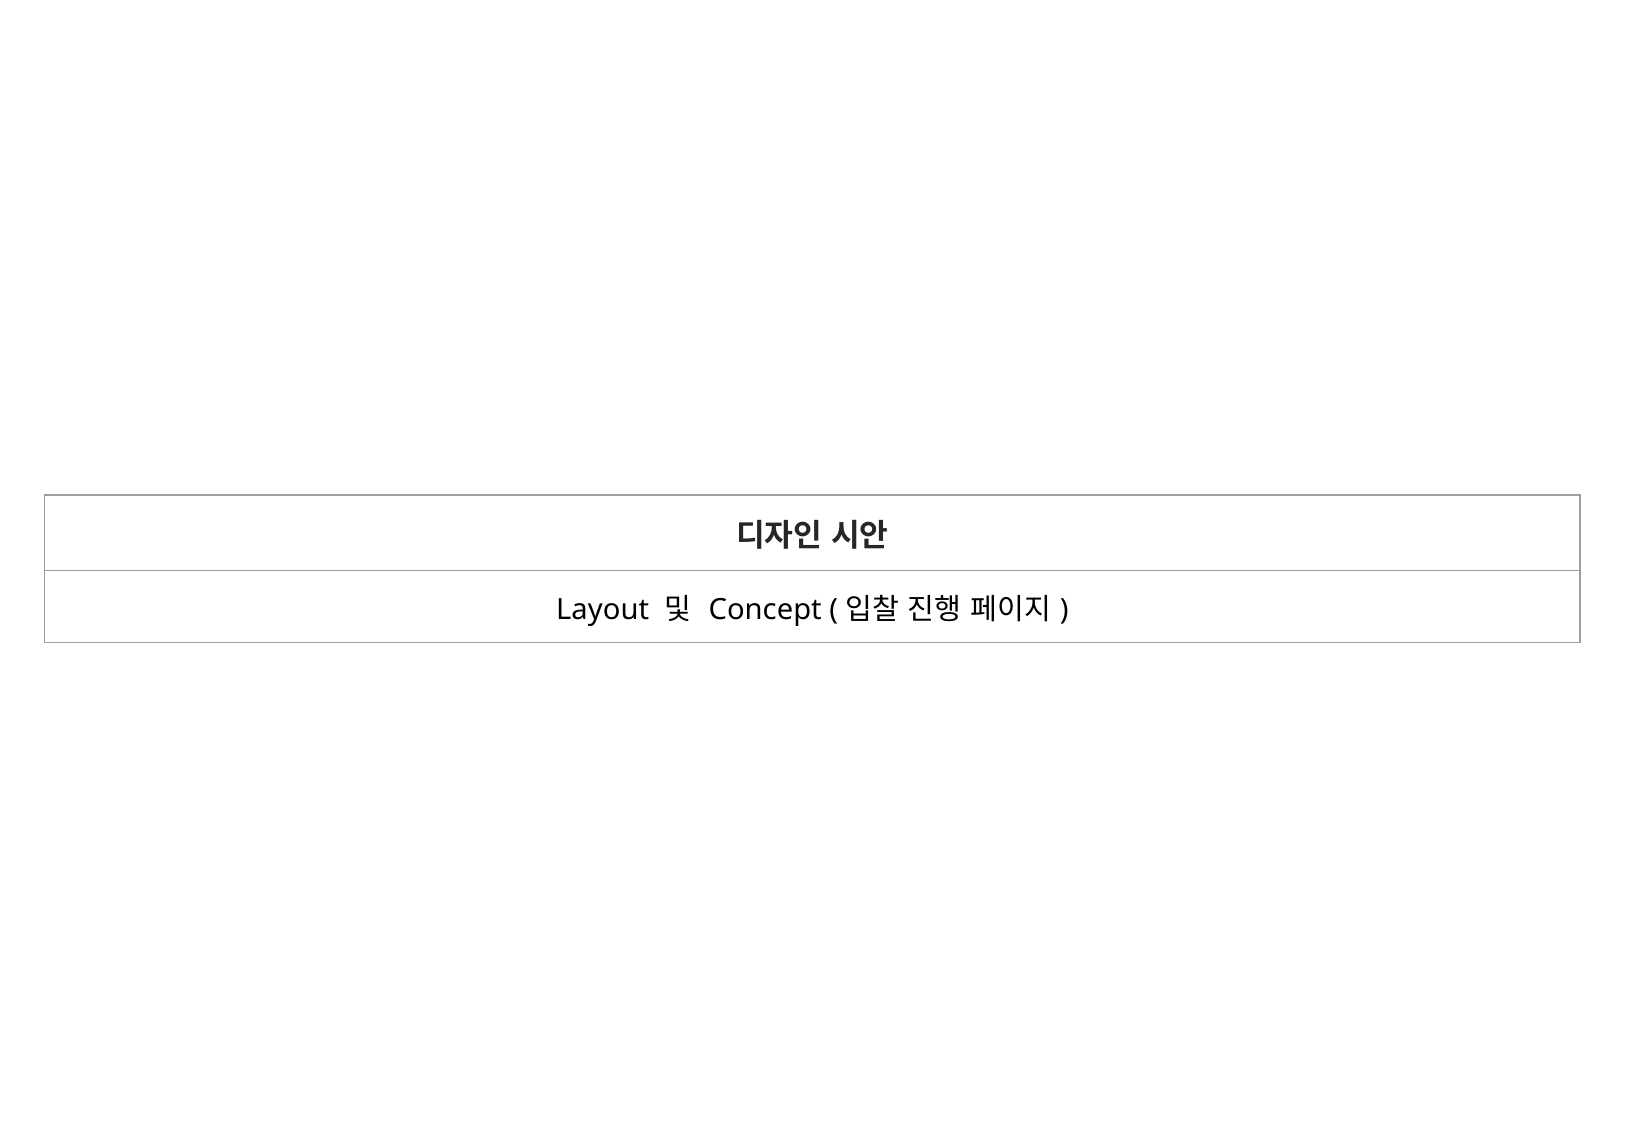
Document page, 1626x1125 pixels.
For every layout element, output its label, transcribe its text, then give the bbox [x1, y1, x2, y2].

table_cell Layout 및 Concept (입찰 진행 페이지) [45, 571, 1579, 642]
table_header 디자인 시안 [45, 496, 1579, 570]
